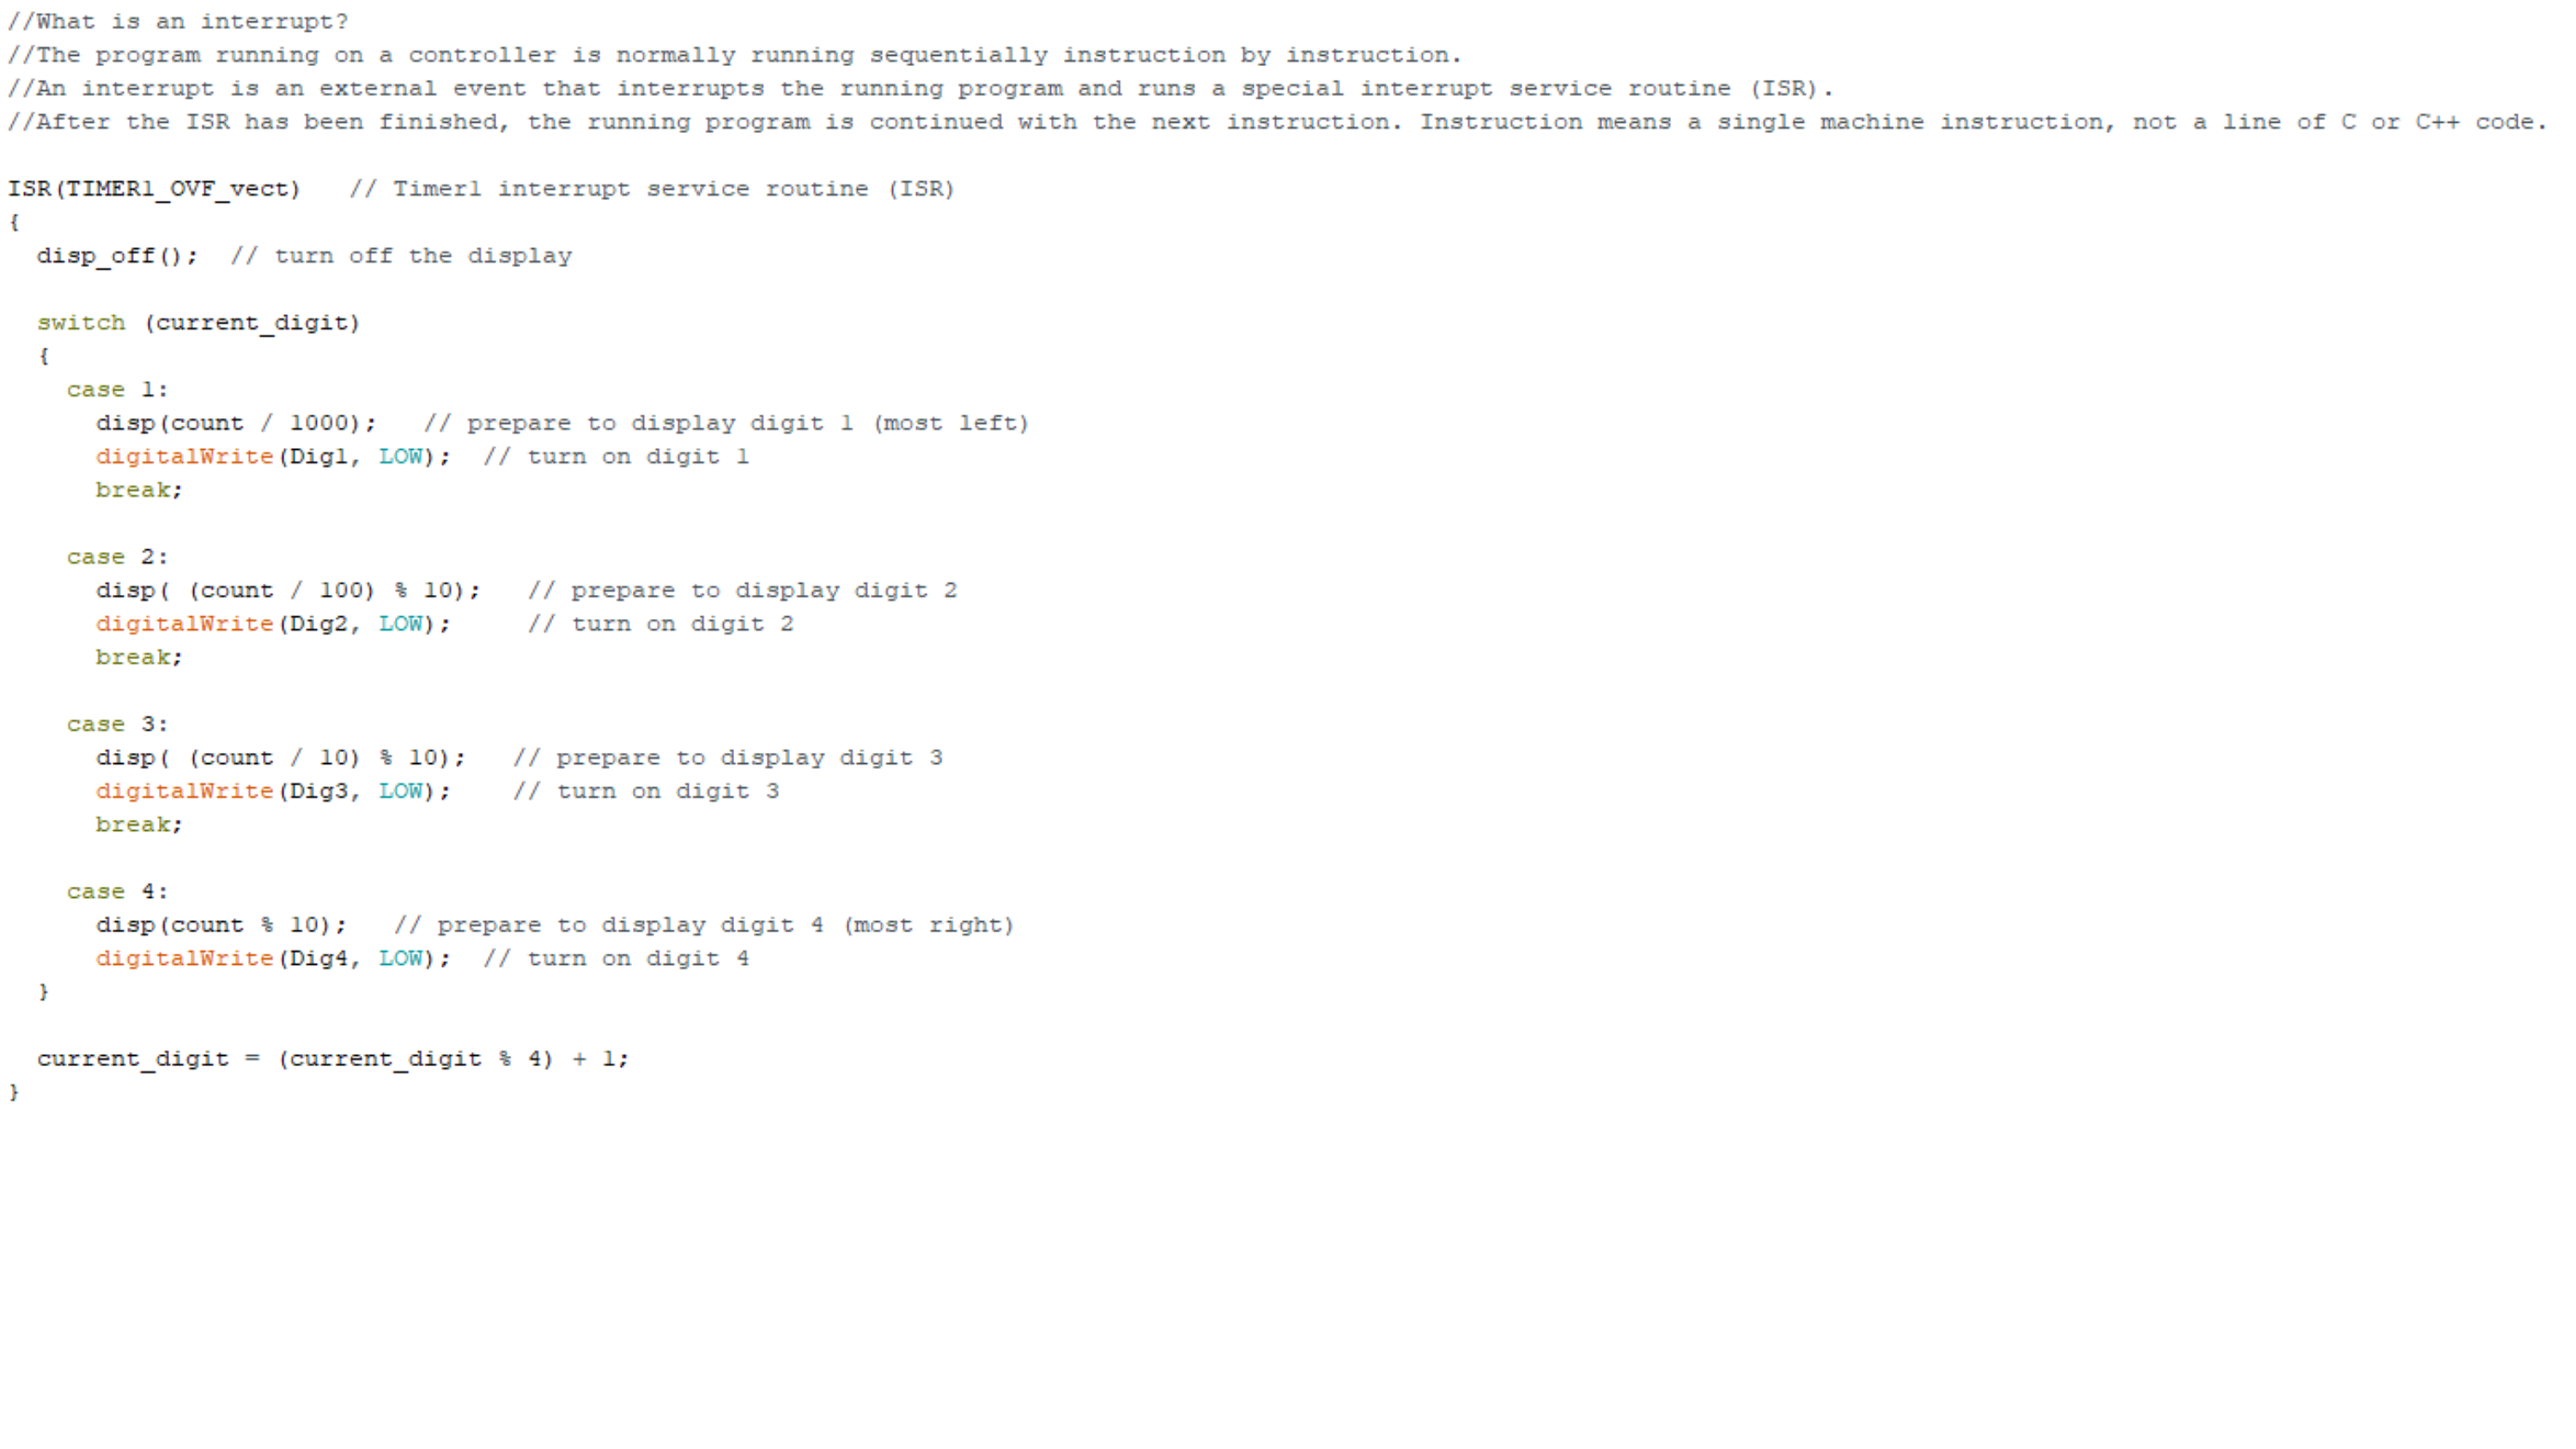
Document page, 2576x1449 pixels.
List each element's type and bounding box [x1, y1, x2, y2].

picture [0, 0, 2576, 1144]
